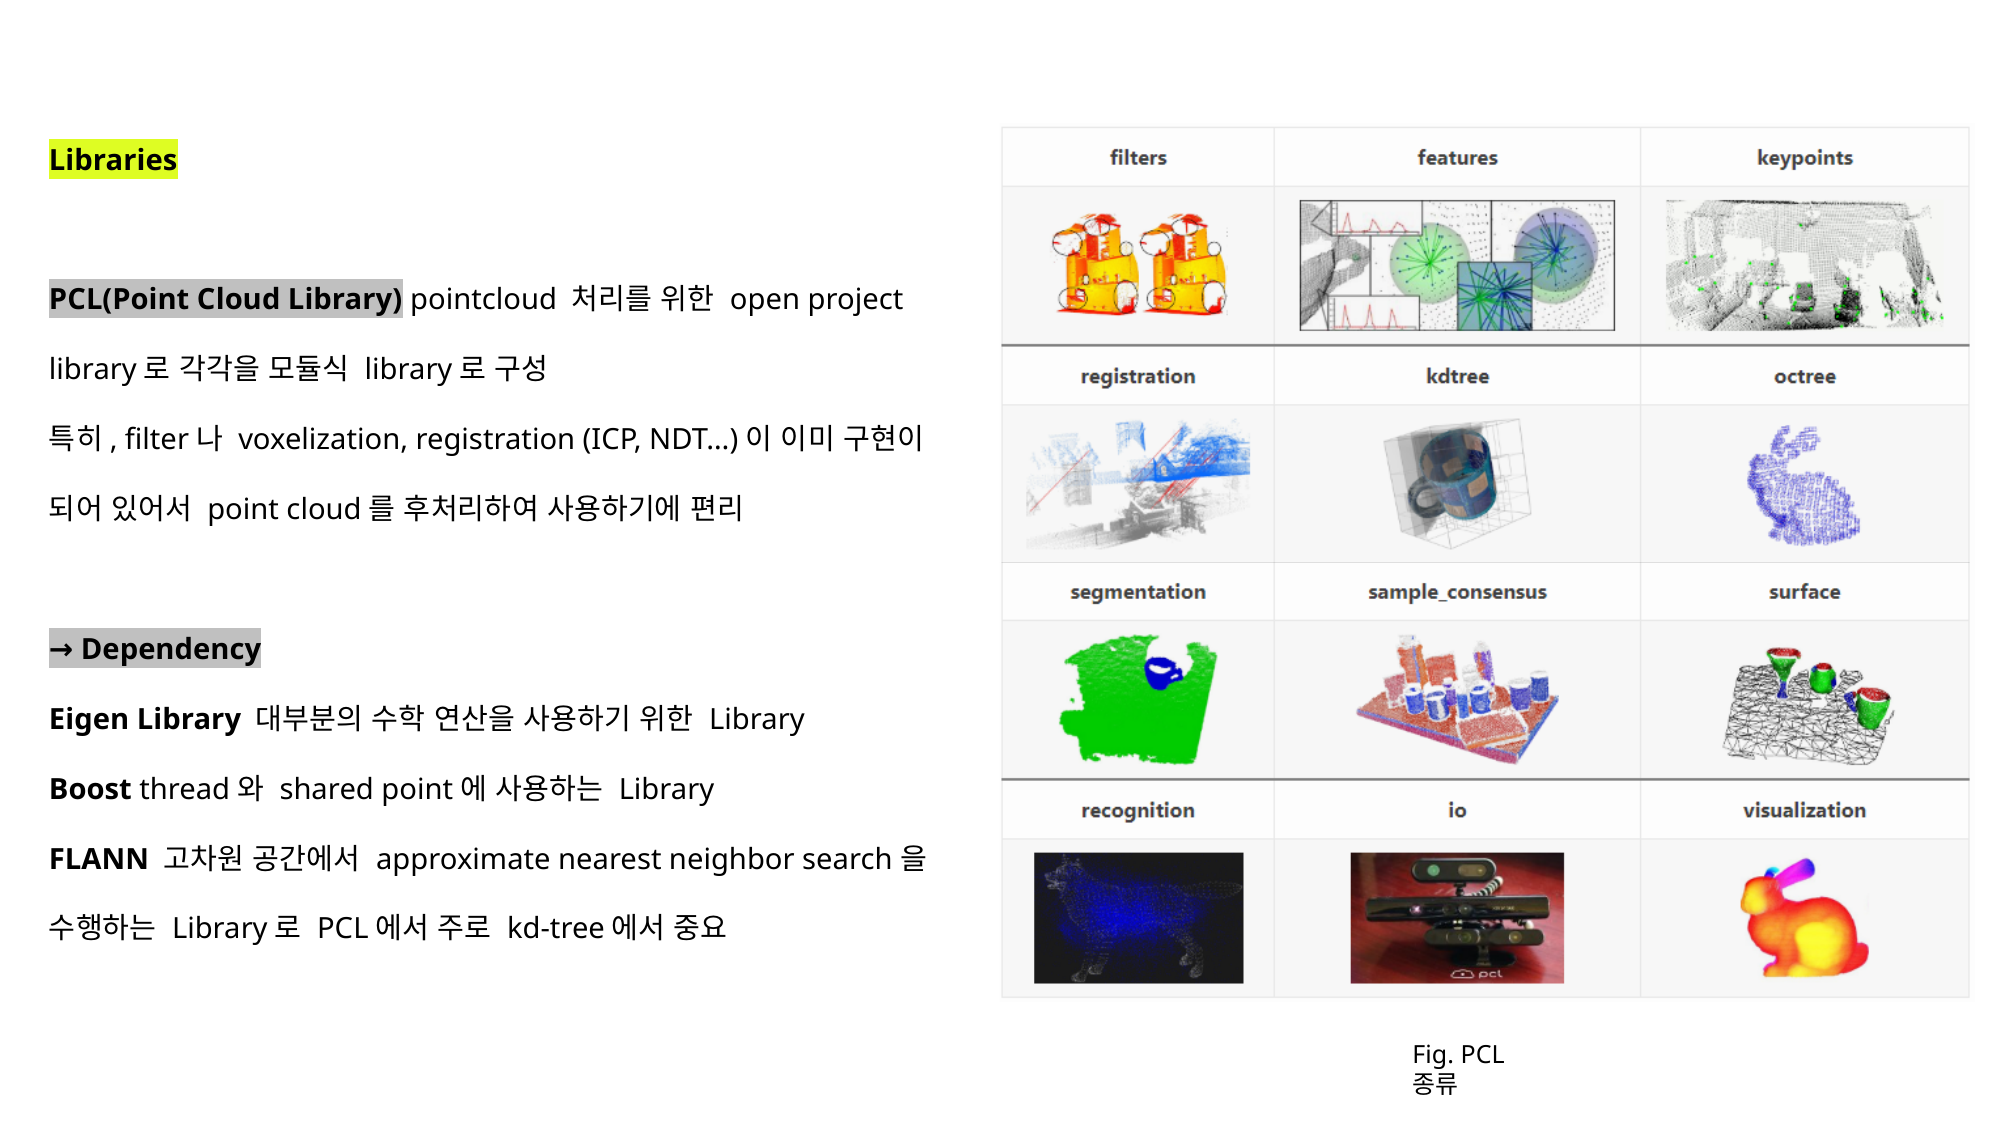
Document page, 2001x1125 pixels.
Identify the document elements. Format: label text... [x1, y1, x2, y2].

picture [999, 123, 1975, 1002]
text_box Fig. PCL 종류 [1397, 1031, 1578, 1107]
text_box Libraries PCL(Point Cloud Library) pointcloud 처리를 위한 open project library로 각각을 모듈식 library로 구성 특히, filter나 voxelization, registration (ICP, NDT…)이 이미 구현이 되어 있어서 point cloud를 후처리하여 사용하기에 편리 → Dependency Eigen Library 대부분의 수학 연산을 사용하기 위한 Library Boost thread와 shared point에 사용하는 Library FLANN 고차원 공간에서 approximate nearest neighbor search을 수행하는 Library로 PCL에서 주로 kd-tree에서 중요 [33, 18, 978, 1033]
